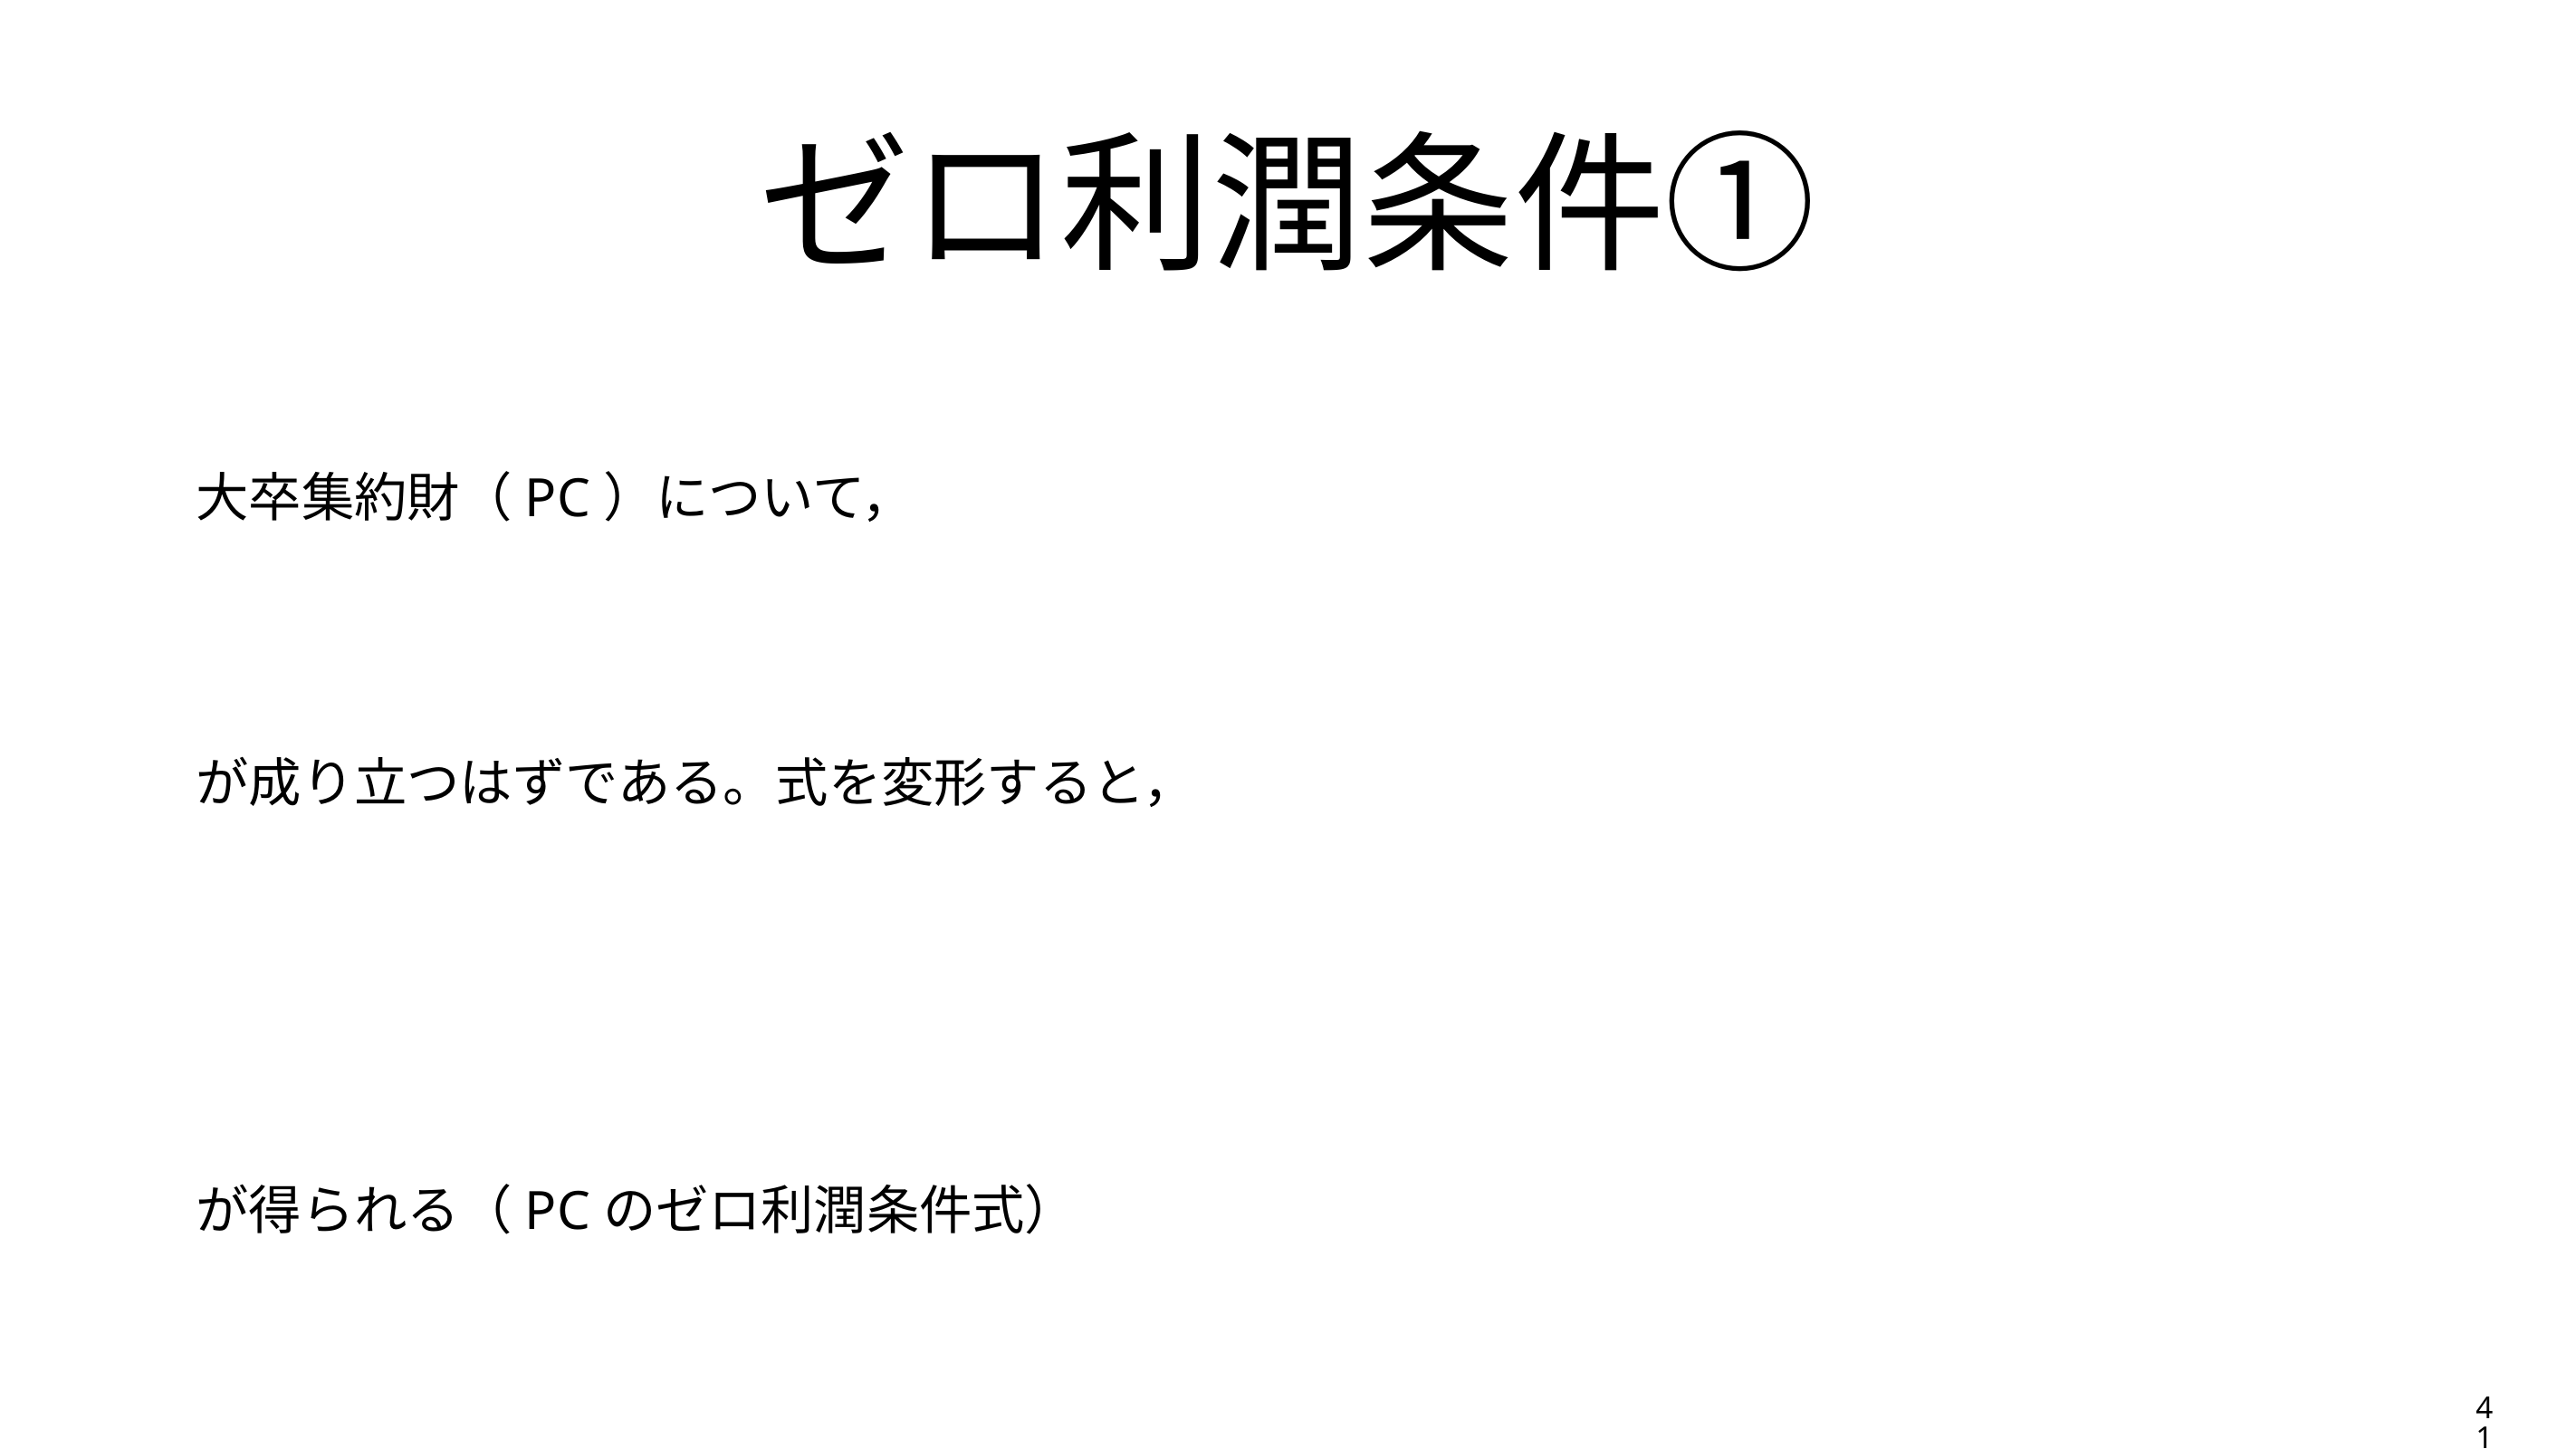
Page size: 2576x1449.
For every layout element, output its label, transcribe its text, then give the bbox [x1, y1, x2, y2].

title ゼロ利潤条件① [187, 37, 2388, 360]
slide_number 41 [2467, 1380, 2518, 1434]
